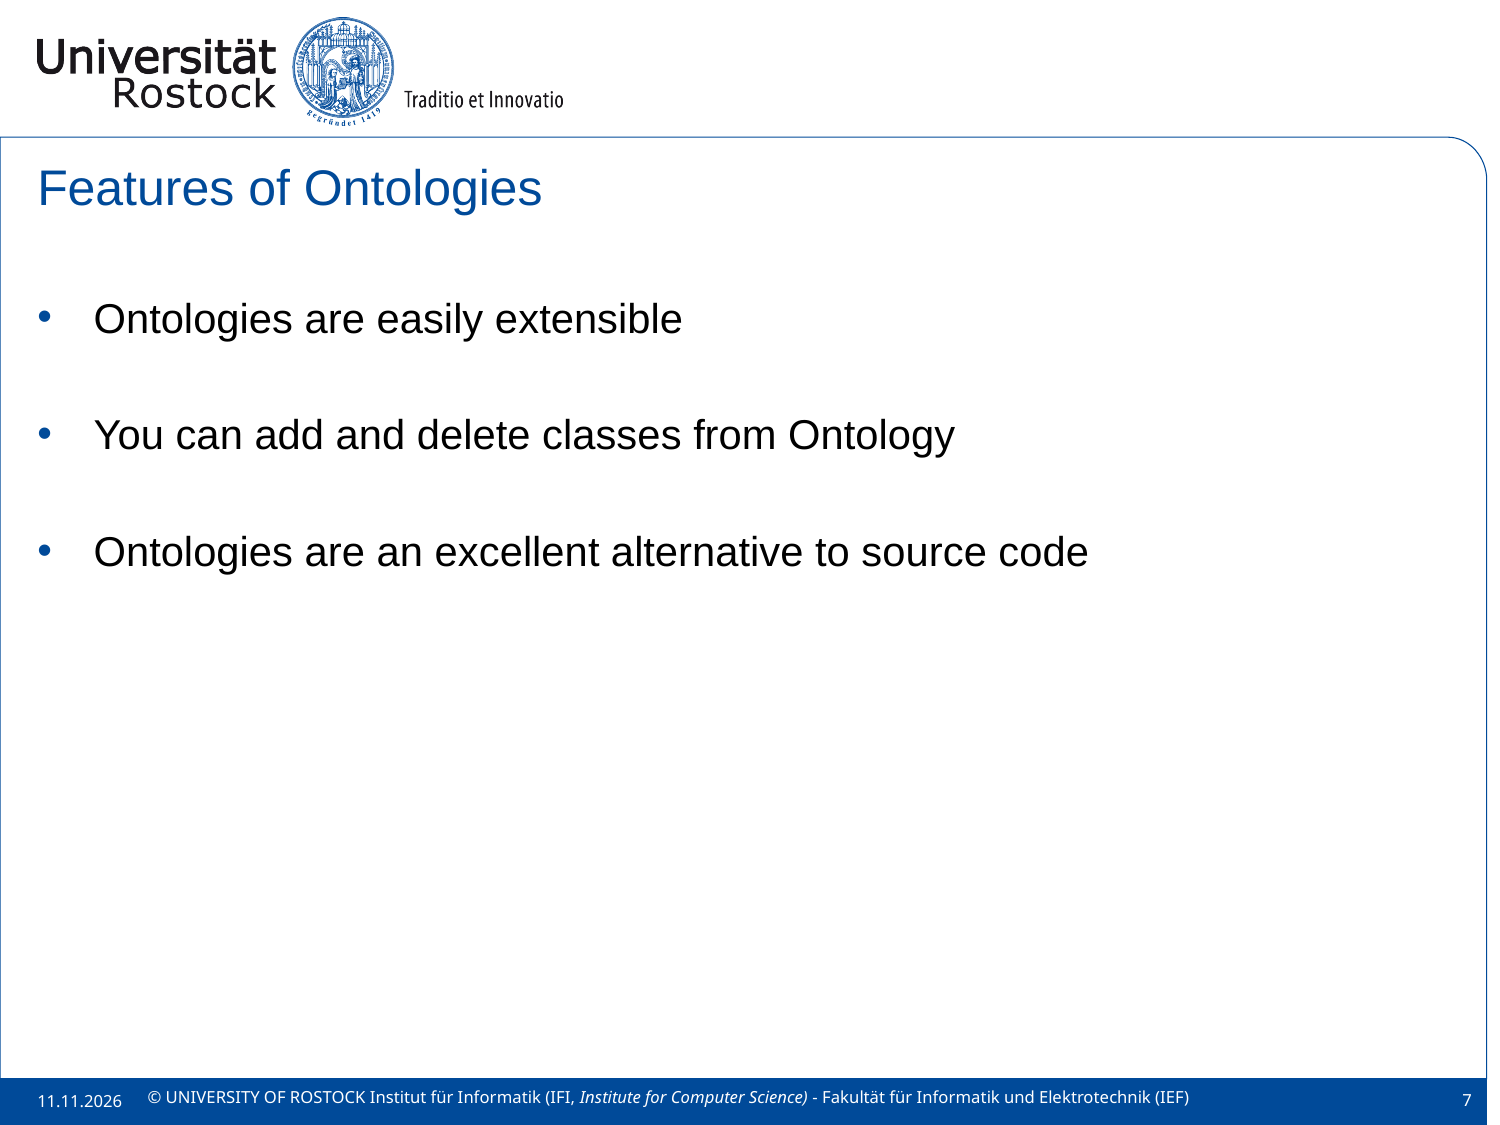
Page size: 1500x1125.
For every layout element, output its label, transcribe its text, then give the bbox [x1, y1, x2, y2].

title Features of Ontologies [37, 155, 1457, 219]
slide_number 7 [1412, 1077, 1487, 1125]
list Ontologies are easily extensible You can add and delete classes from Ontology Ontologies are an excellent alternative to source code [37, 233, 1457, 1066]
picture [37, 17, 563, 126]
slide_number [37, 1078, 148, 1125]
